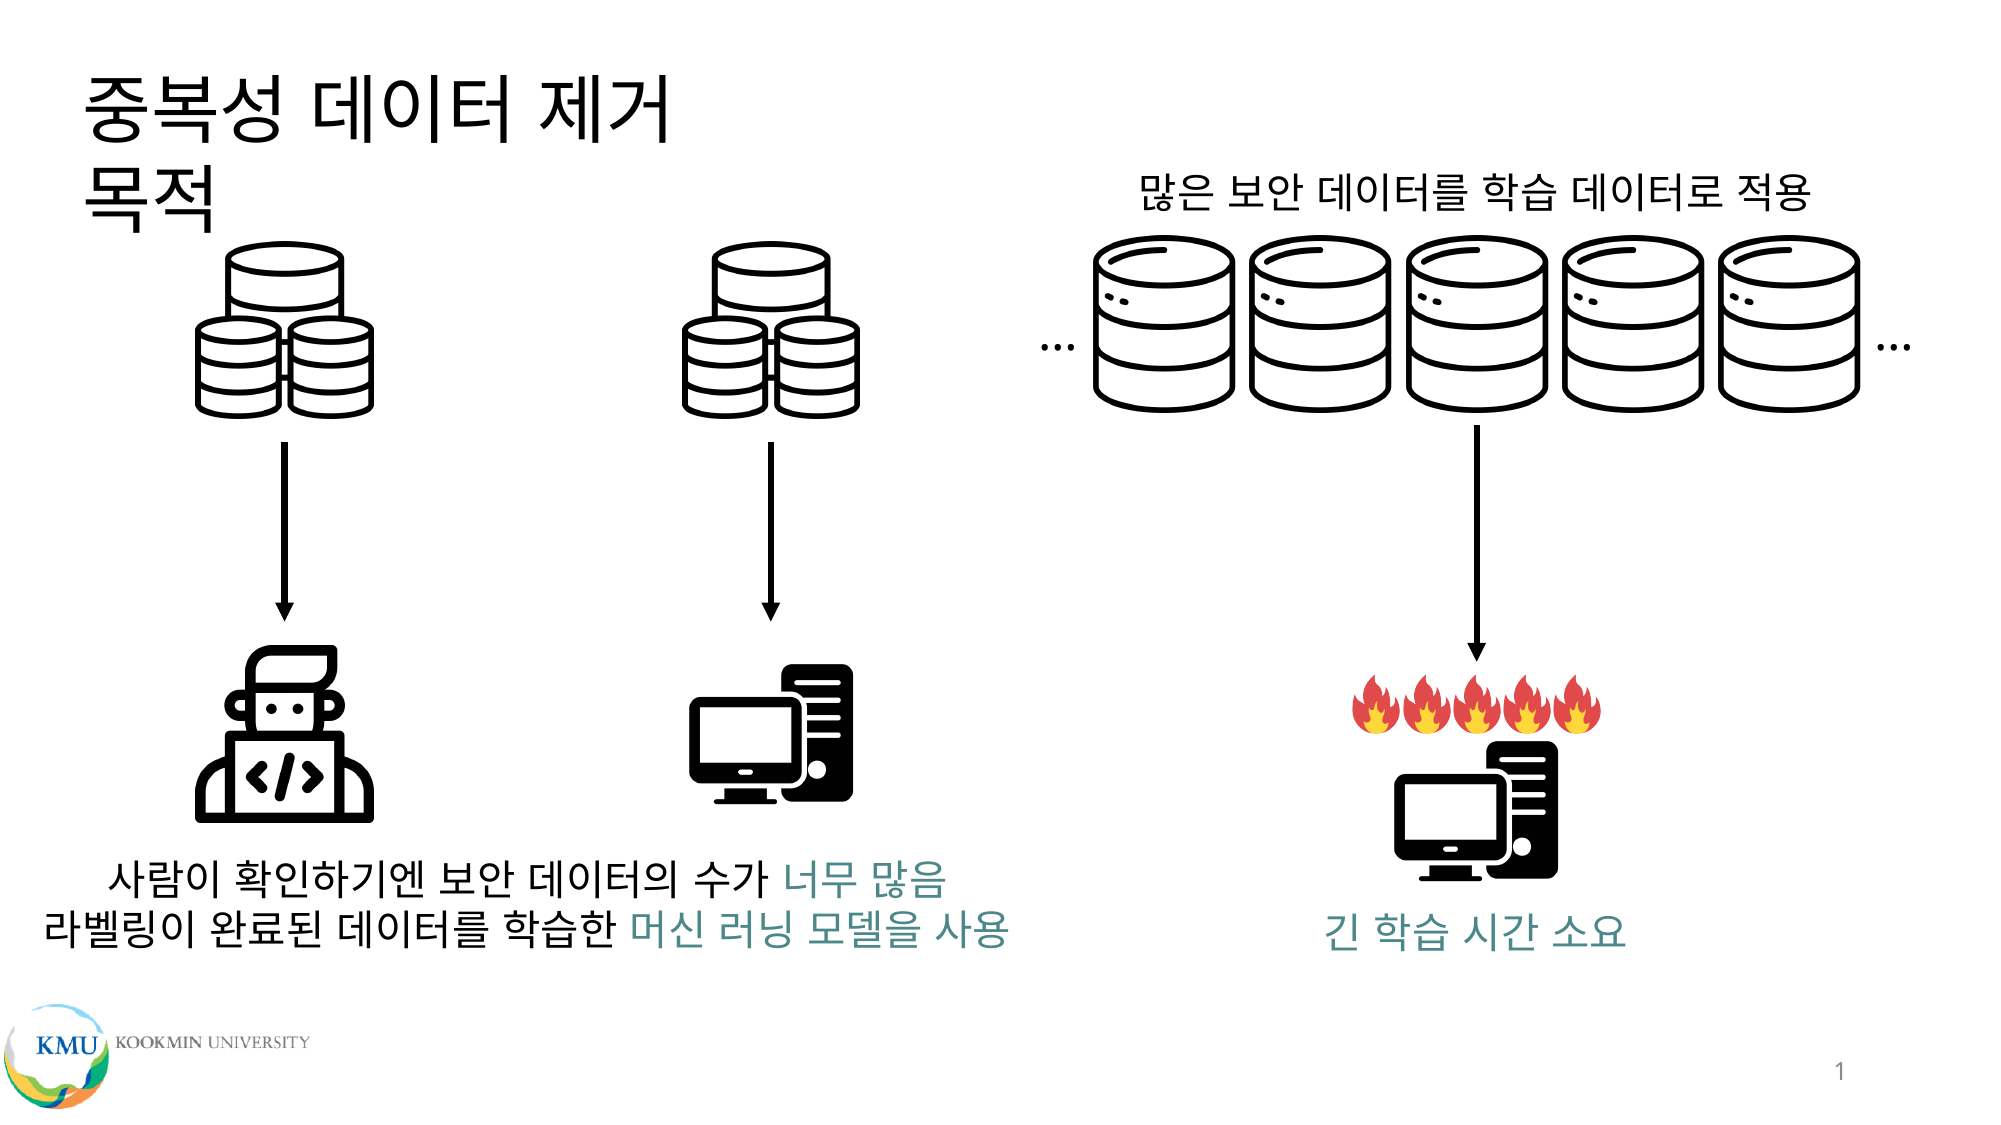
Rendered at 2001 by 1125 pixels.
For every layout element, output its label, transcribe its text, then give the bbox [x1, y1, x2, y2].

slide_number 1 [1412, 1042, 1863, 1103]
text_box 중복성 데이터 제거 목적 [67, 55, 809, 241]
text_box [1020, 159, 1933, 965]
picture [0, 995, 326, 1110]
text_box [46, 241, 1009, 963]
